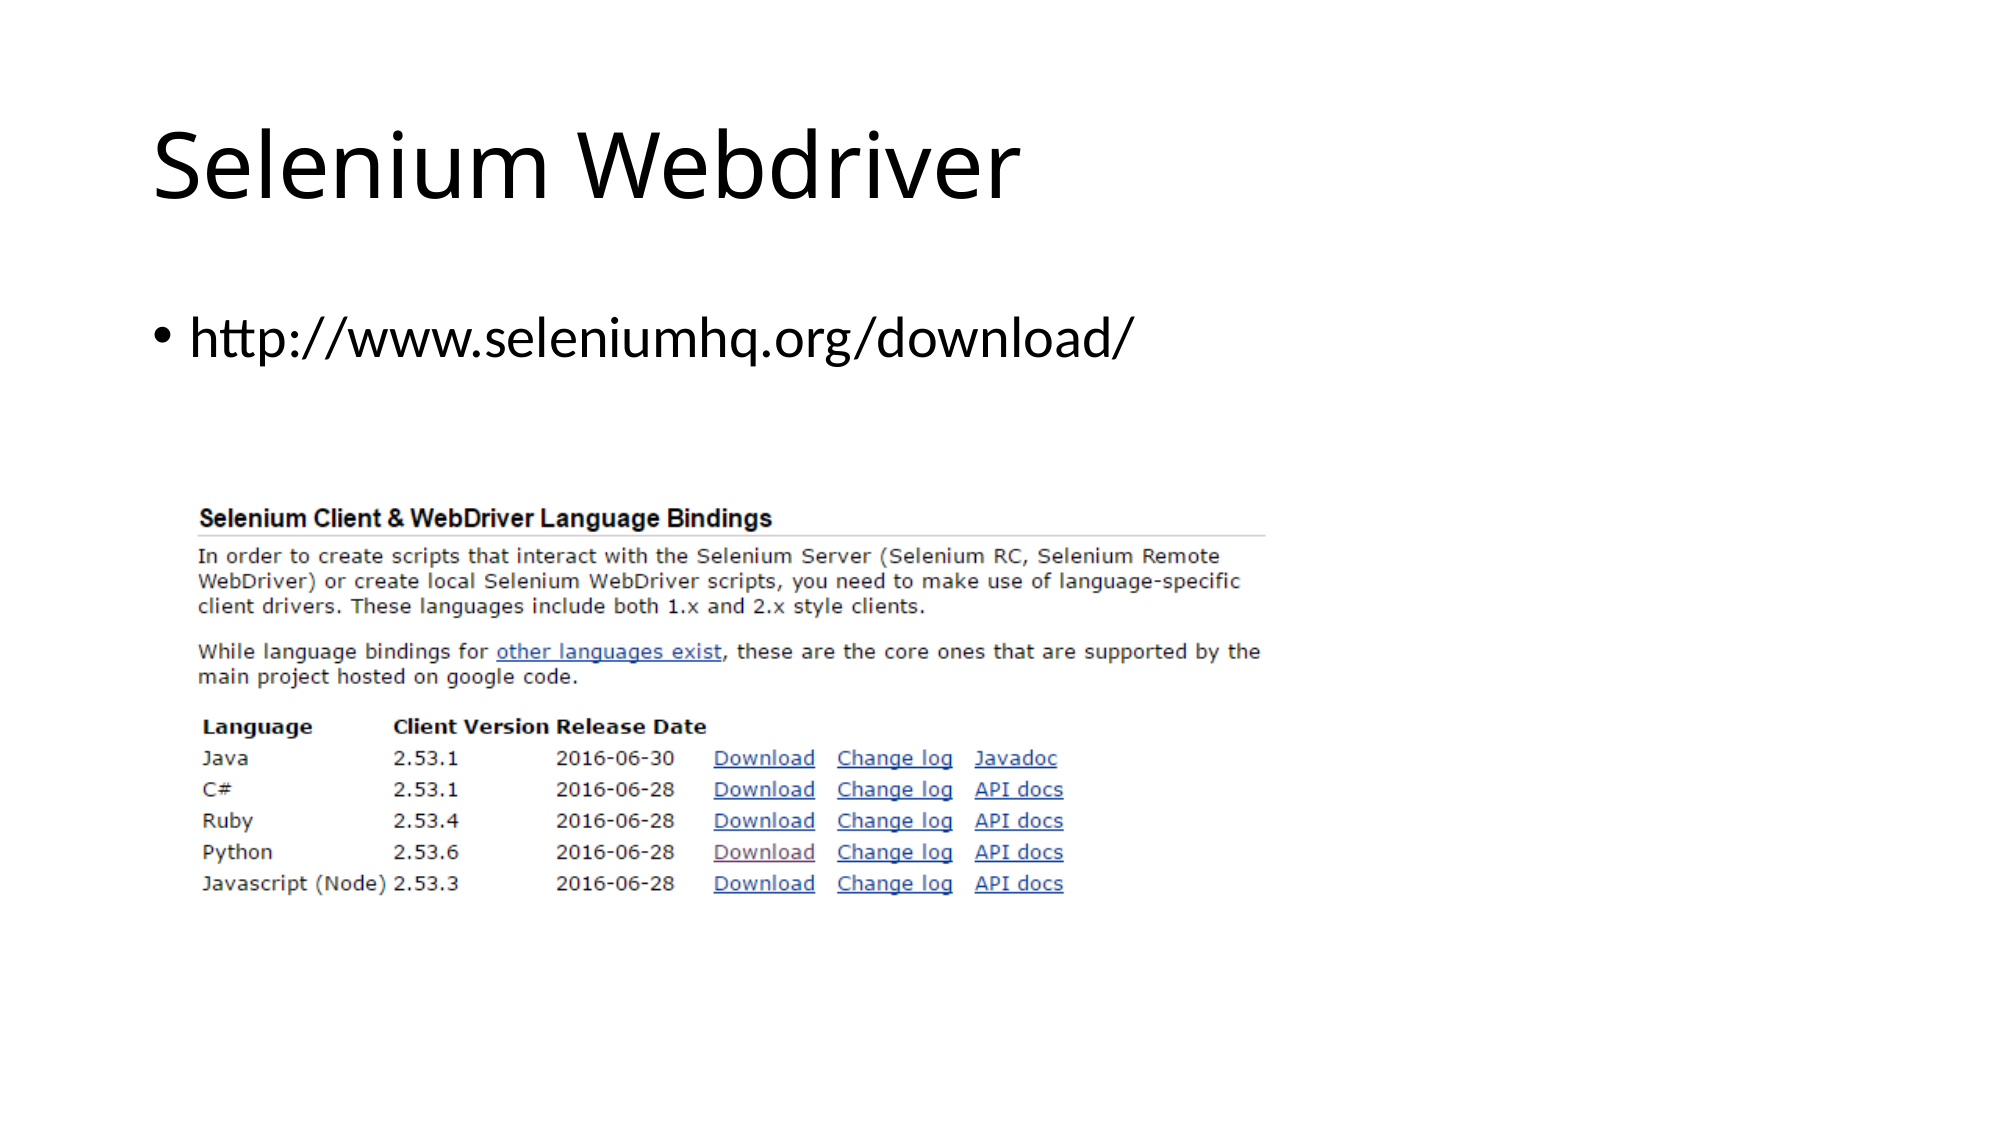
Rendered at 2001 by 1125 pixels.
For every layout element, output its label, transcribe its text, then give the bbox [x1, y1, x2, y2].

title Selenium Webdriver [137, 59, 1863, 278]
list http://www.seleniumhq.org/download/ [137, 299, 1863, 1014]
picture [176, 507, 1824, 922]
